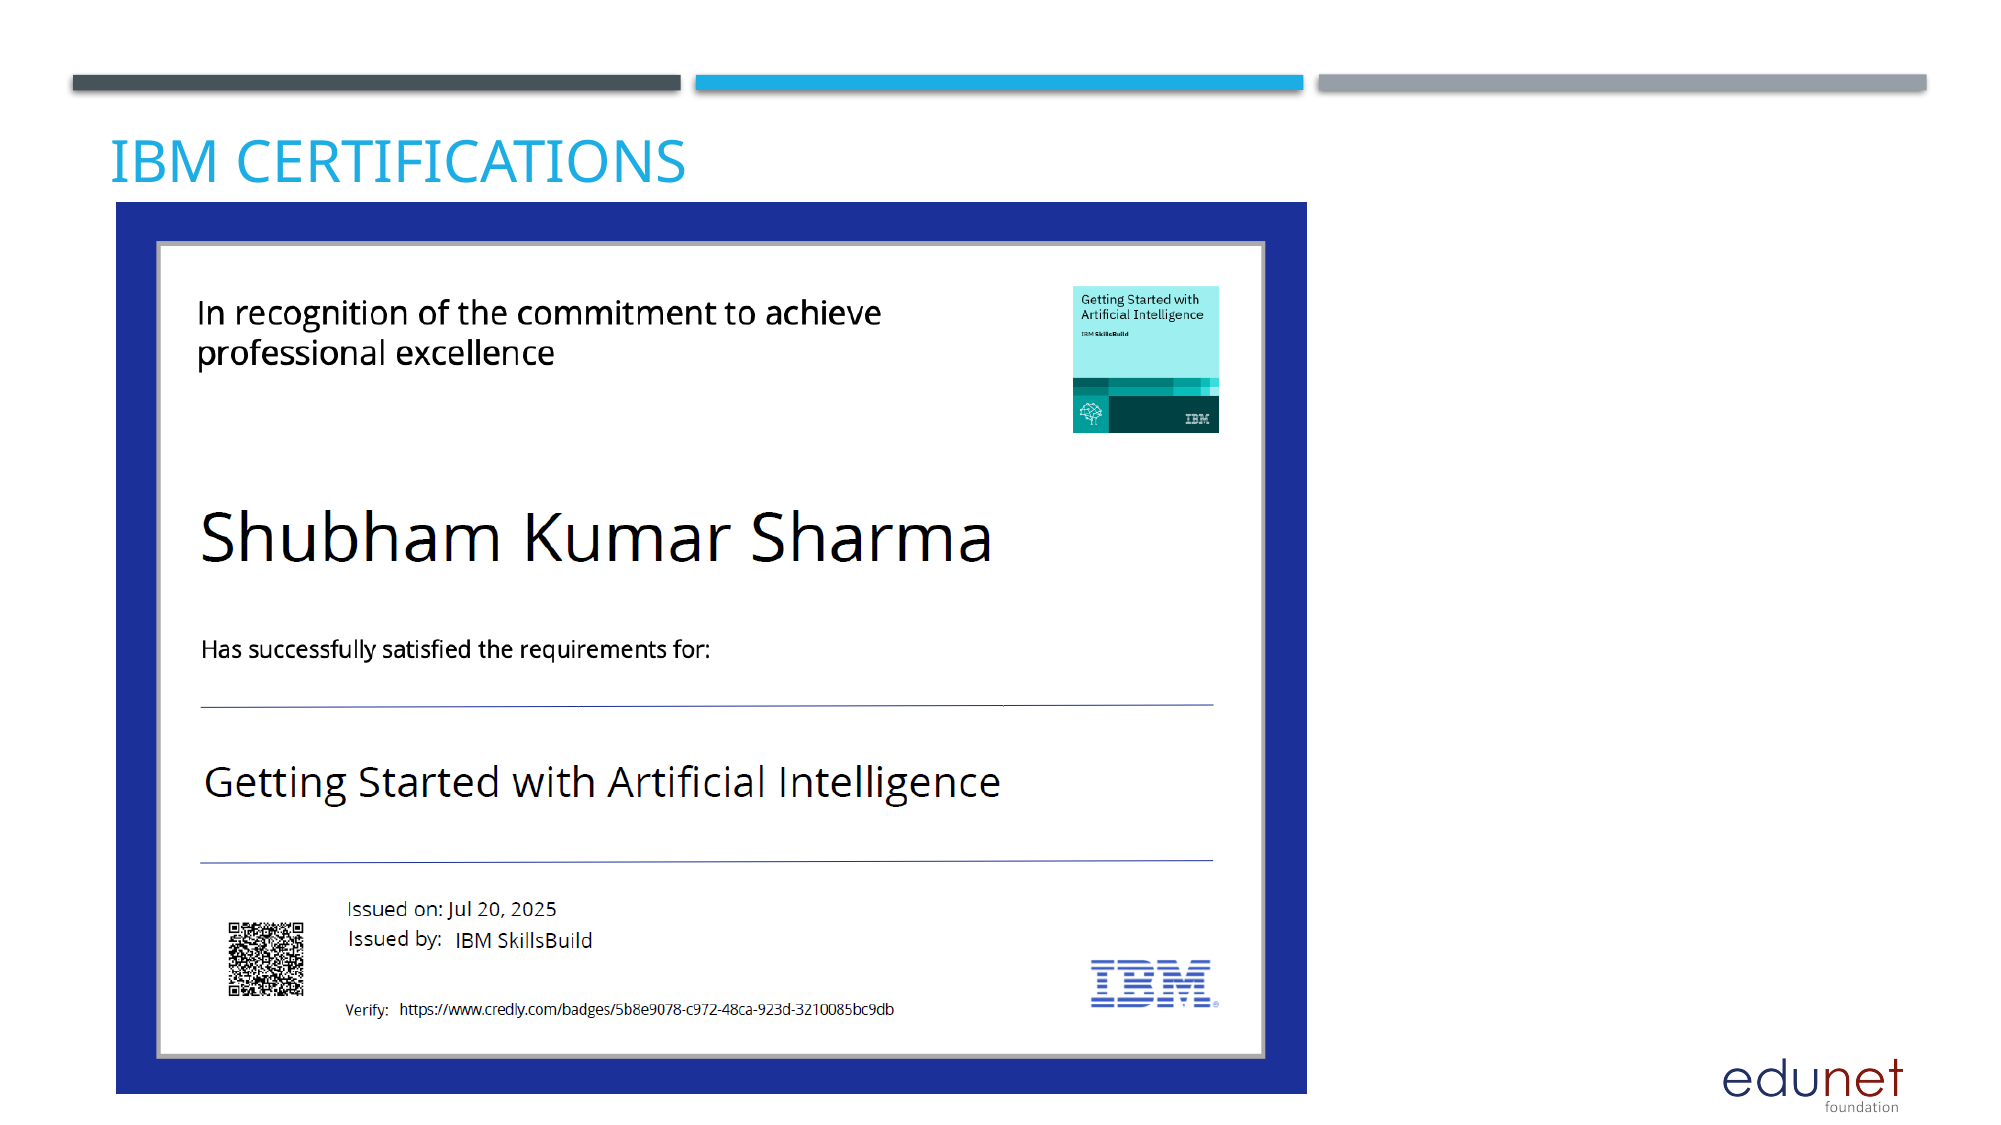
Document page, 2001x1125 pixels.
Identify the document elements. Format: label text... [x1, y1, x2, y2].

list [115, 201, 1307, 1095]
picture [1719, 1056, 1905, 1116]
title IBM Certifications [95, 115, 1905, 203]
